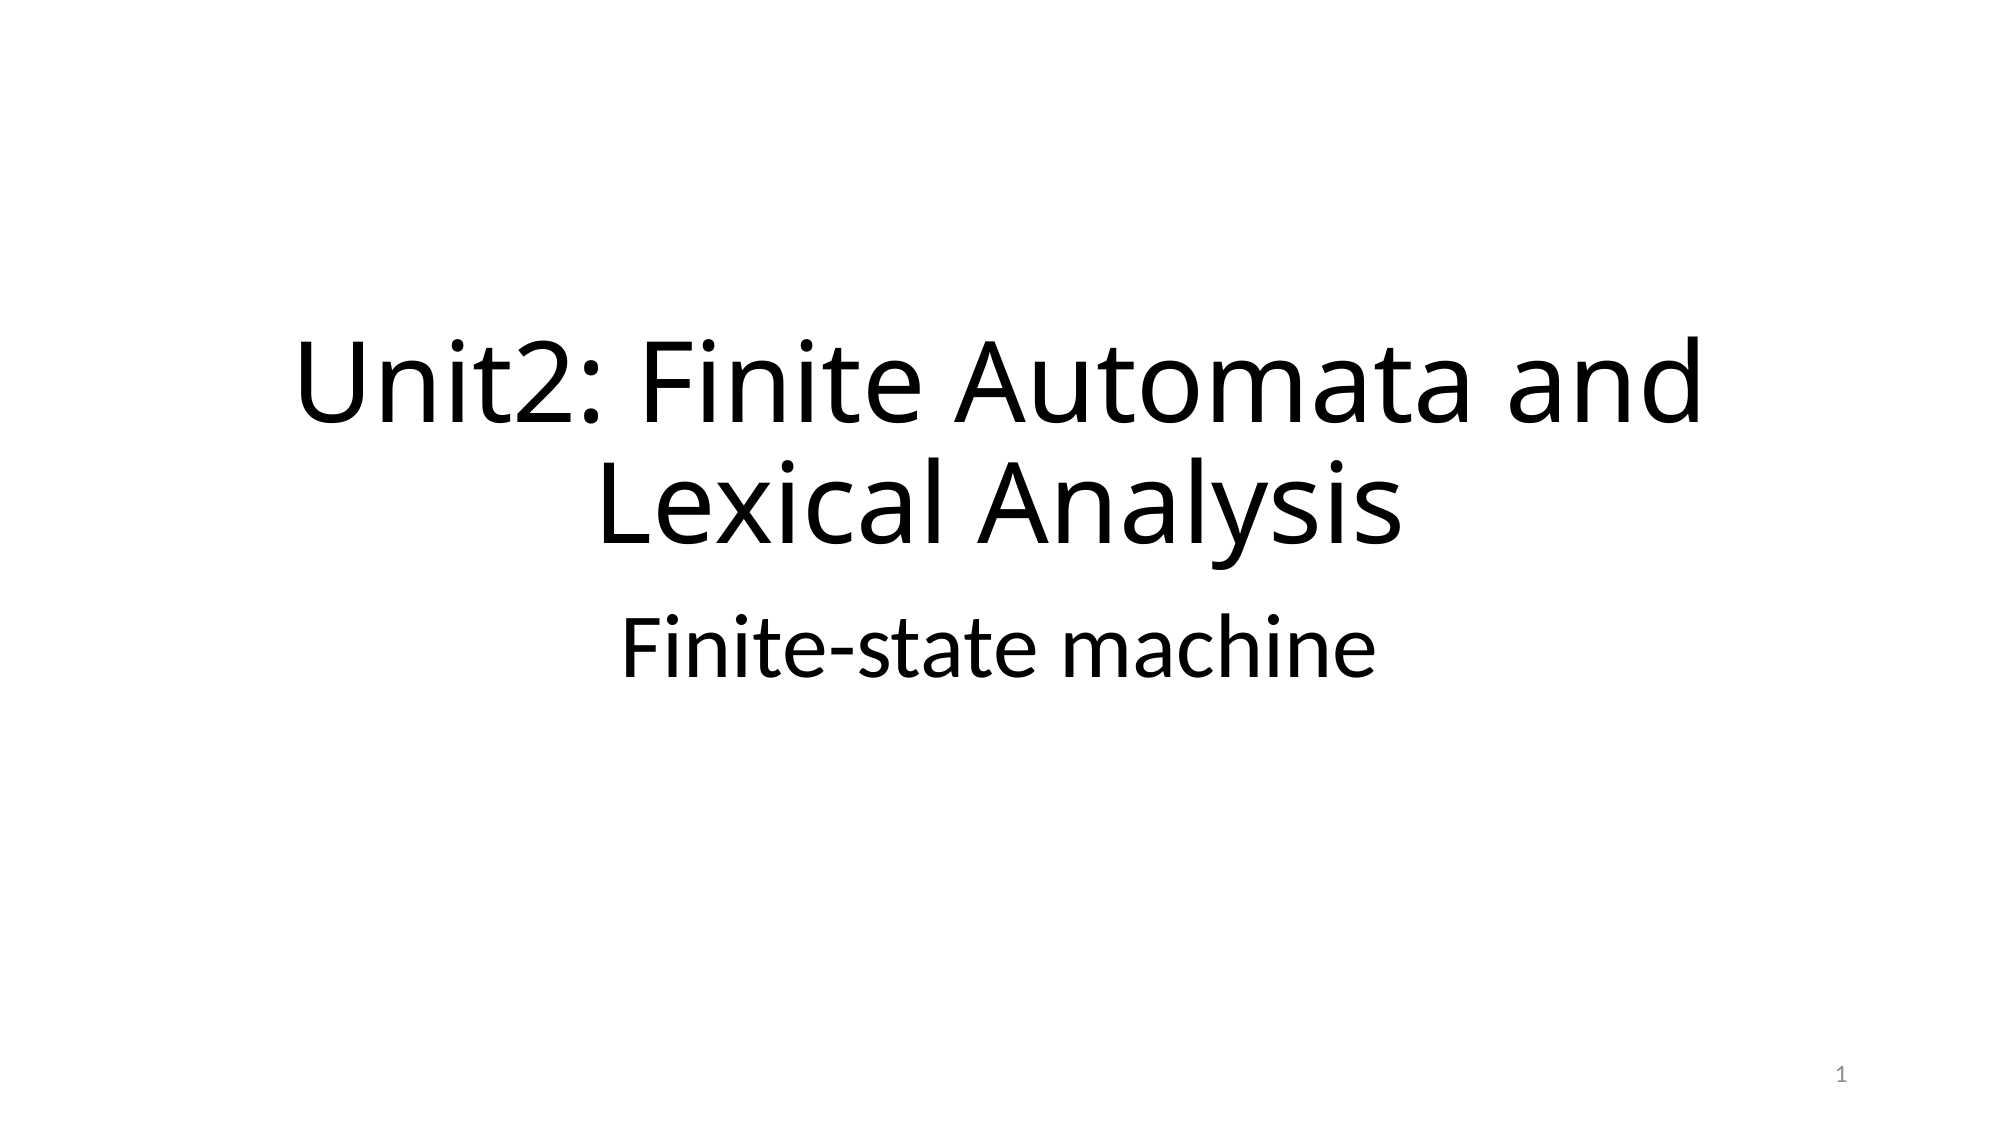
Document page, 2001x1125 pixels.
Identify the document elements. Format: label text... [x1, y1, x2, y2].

title Unit2: Finite Automata and Lexical Analysis [249, 184, 1750, 576]
subtitle Finite-state machine [249, 590, 1750, 863]
slide_number 1 [1412, 1042, 1863, 1103]
